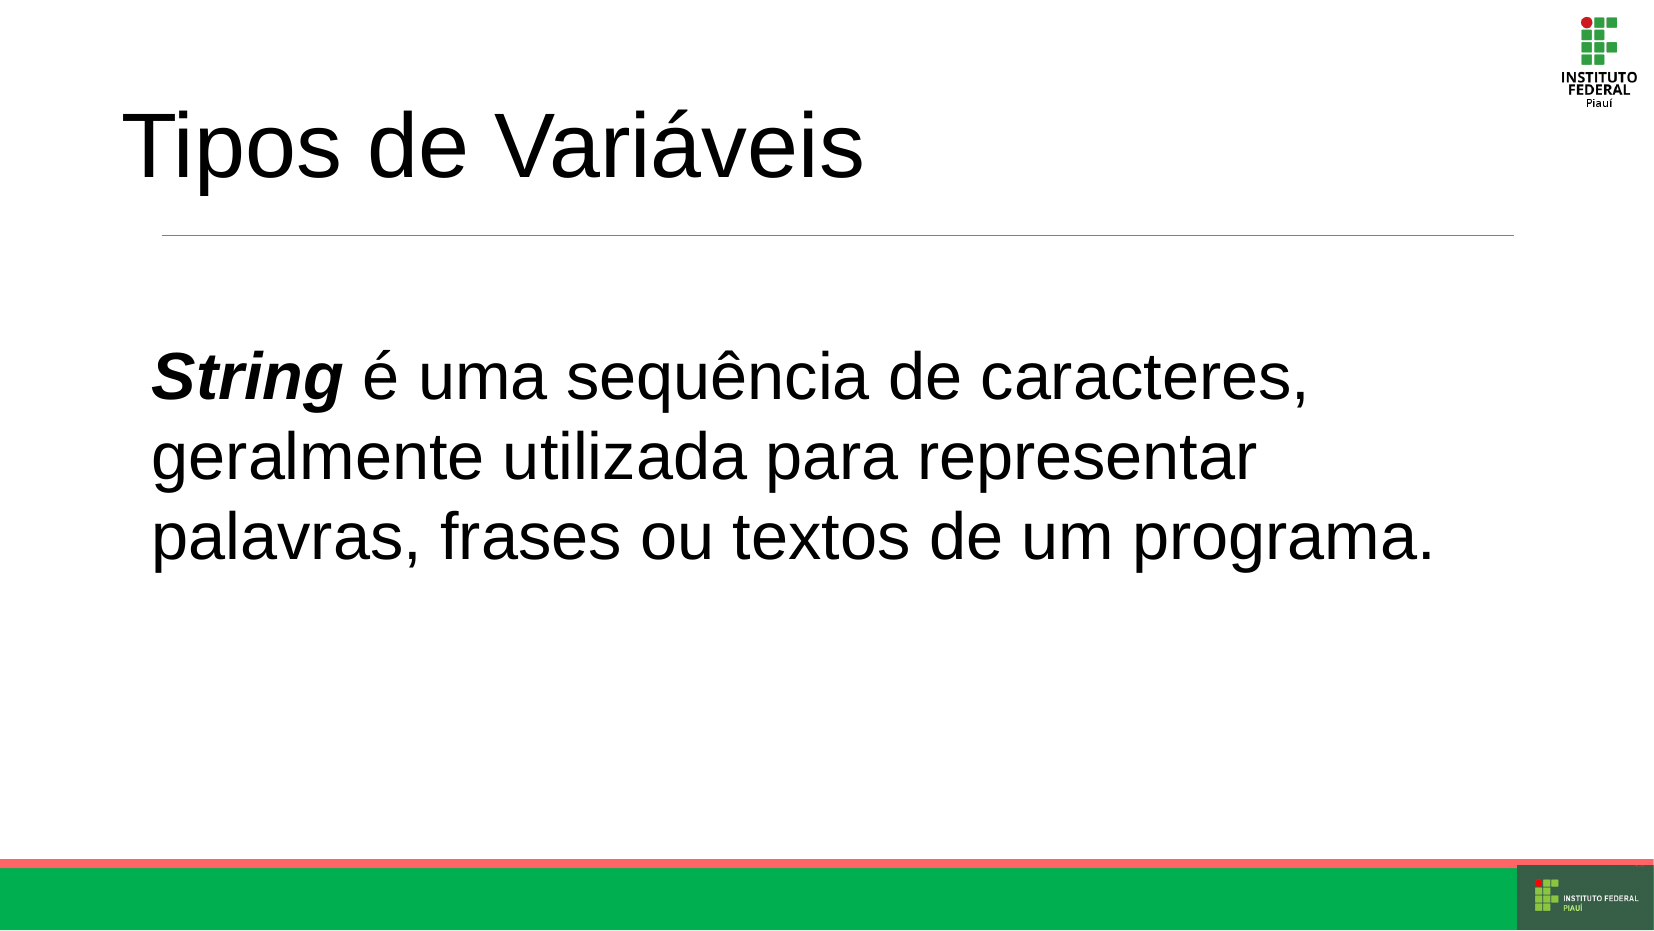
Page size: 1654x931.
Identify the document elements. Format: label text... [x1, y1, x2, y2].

picture [1544, 15, 1654, 109]
text_box String é uma sequência de caracteres, geralmente utilizada para representar palavras, frases ou textos de um programa. [151, 332, 1522, 790]
picture [1517, 865, 1654, 930]
text_box Tipos de Variáveis [121, 66, 1610, 215]
